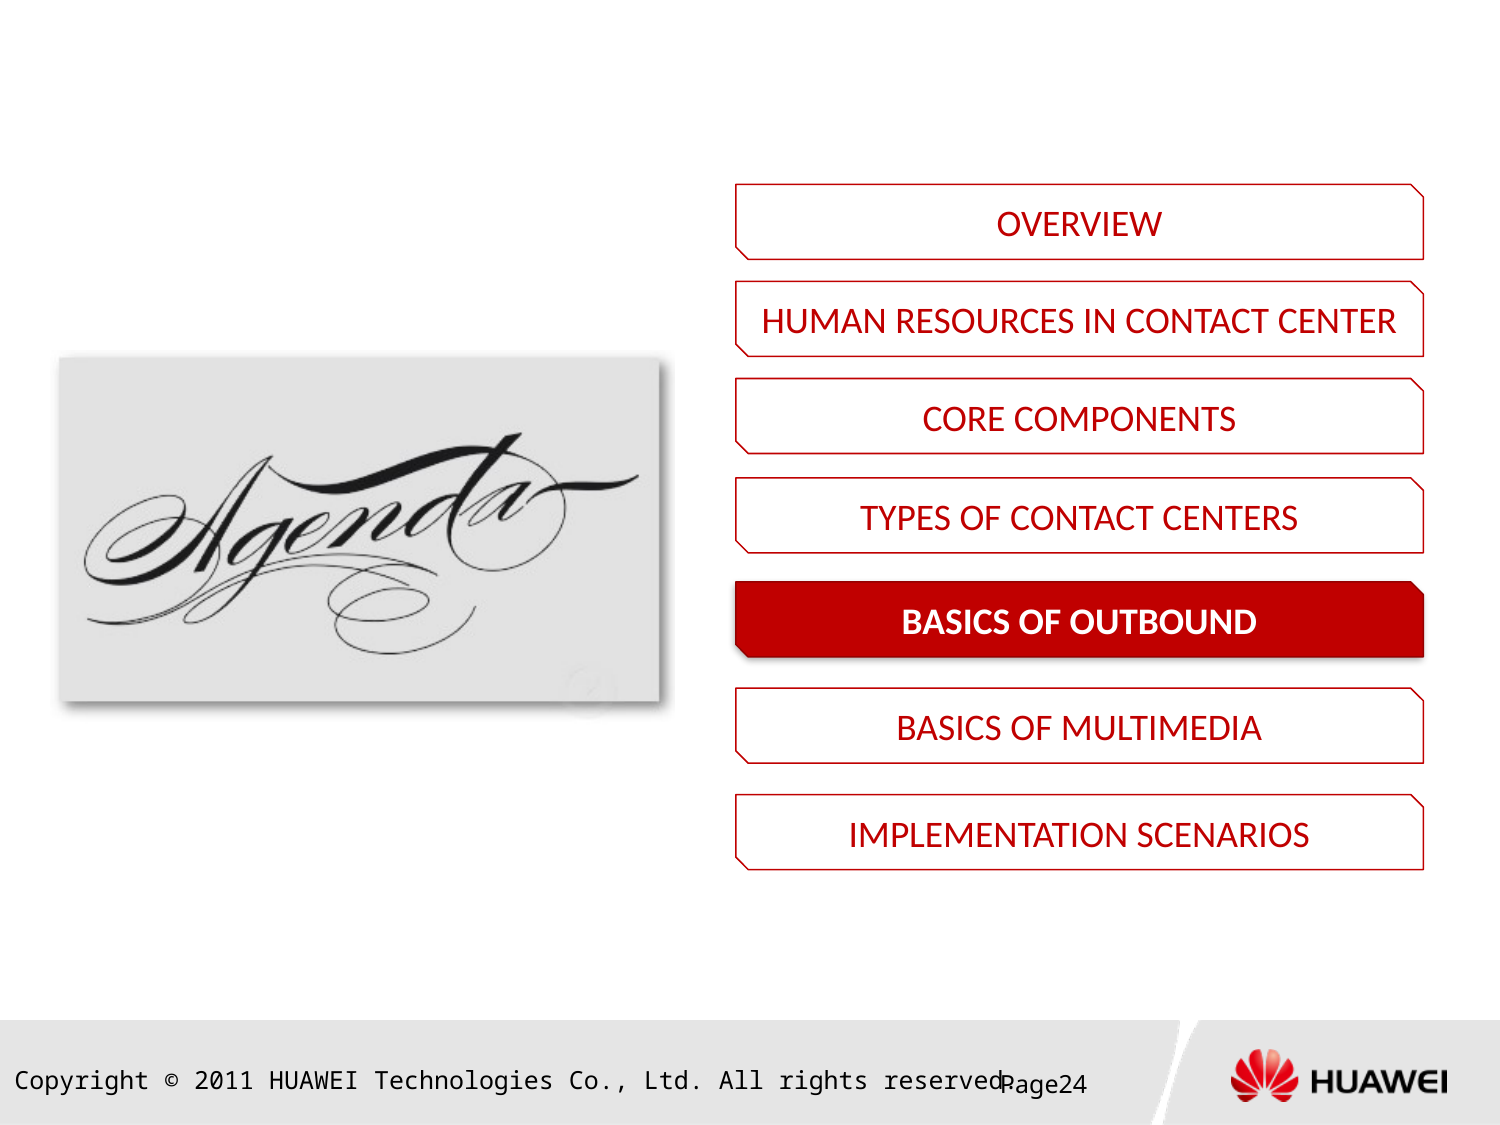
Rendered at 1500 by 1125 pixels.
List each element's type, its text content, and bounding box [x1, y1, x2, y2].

slide_number Page23 [999, 1070, 1351, 1125]
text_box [735, 184, 1424, 870]
picture [992, 1077, 999, 1087]
picture [49, 349, 676, 726]
picture [0, 1020, 1500, 1125]
